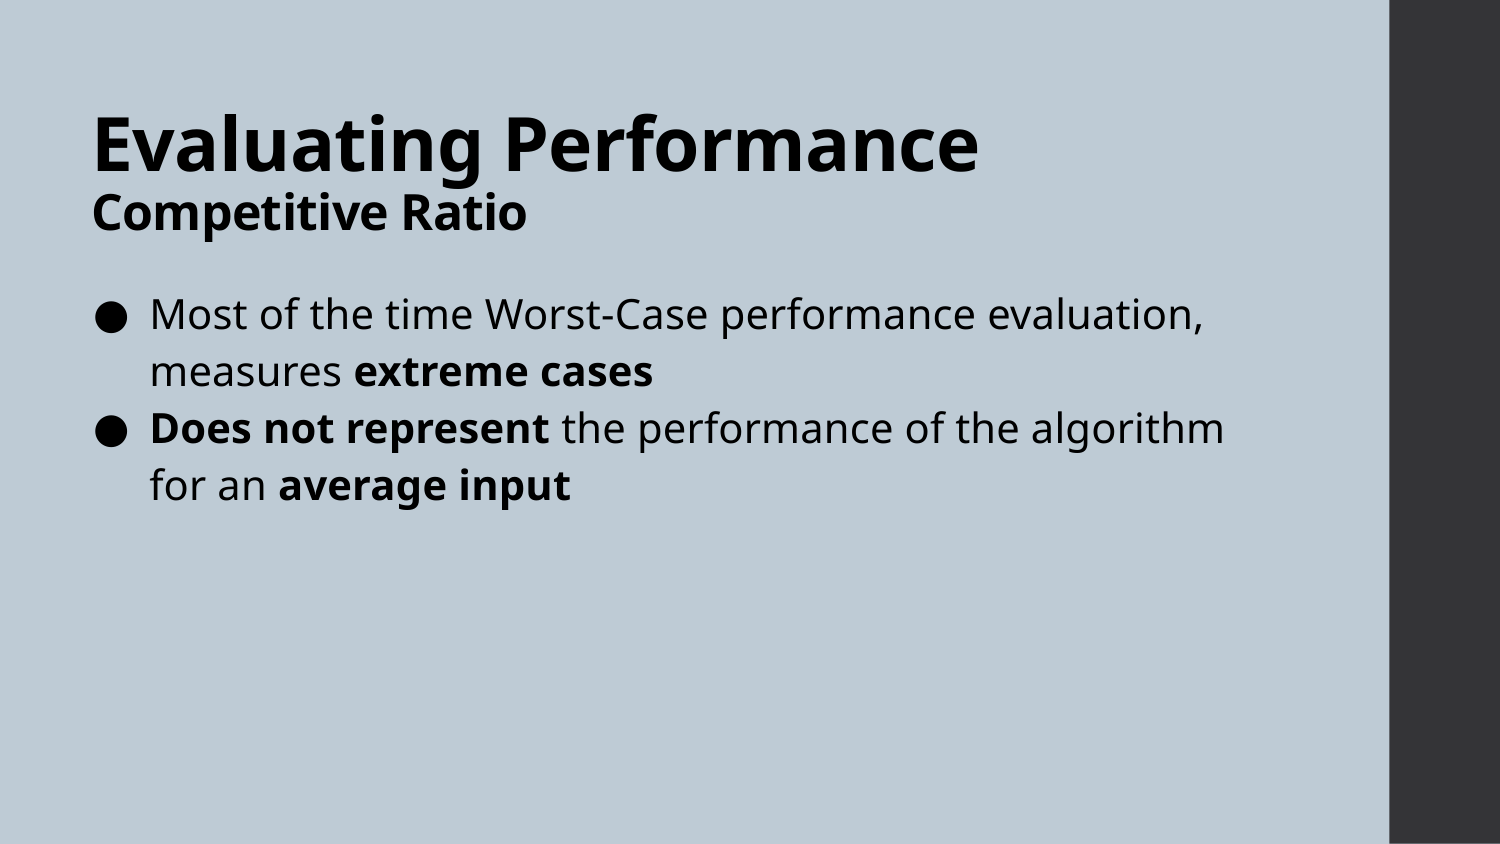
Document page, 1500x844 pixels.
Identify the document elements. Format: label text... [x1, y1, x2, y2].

title Evaluating Performance Competitive Ratio [76, 91, 1309, 249]
list Most of the time Worst-Case performance evaluation, measures extreme cases Does not represent the performance of the algorithm for an average input [59, 265, 1291, 668]
